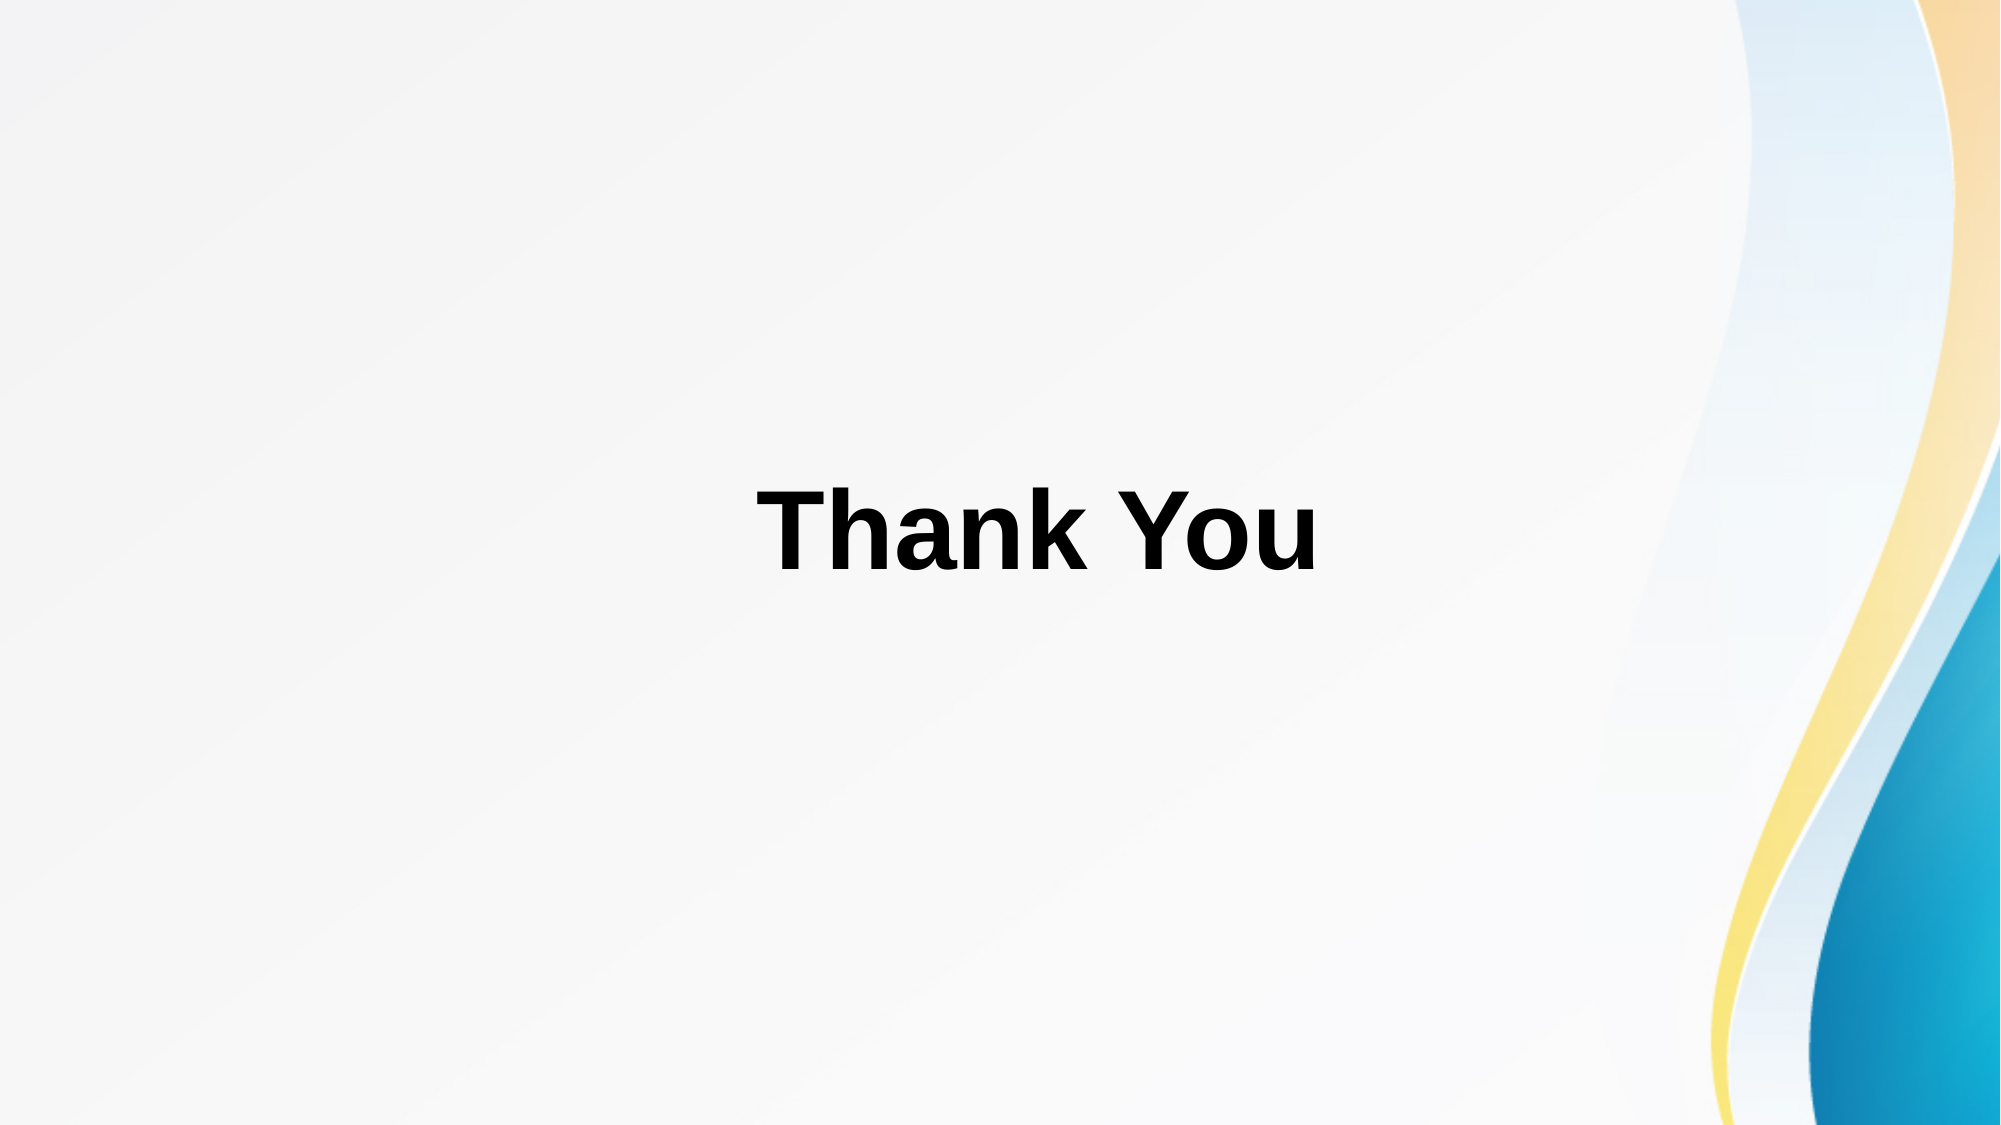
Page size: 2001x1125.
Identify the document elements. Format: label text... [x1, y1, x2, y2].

picture [0, 0, 2001, 1125]
text_box Thank You [536, 314, 1542, 599]
